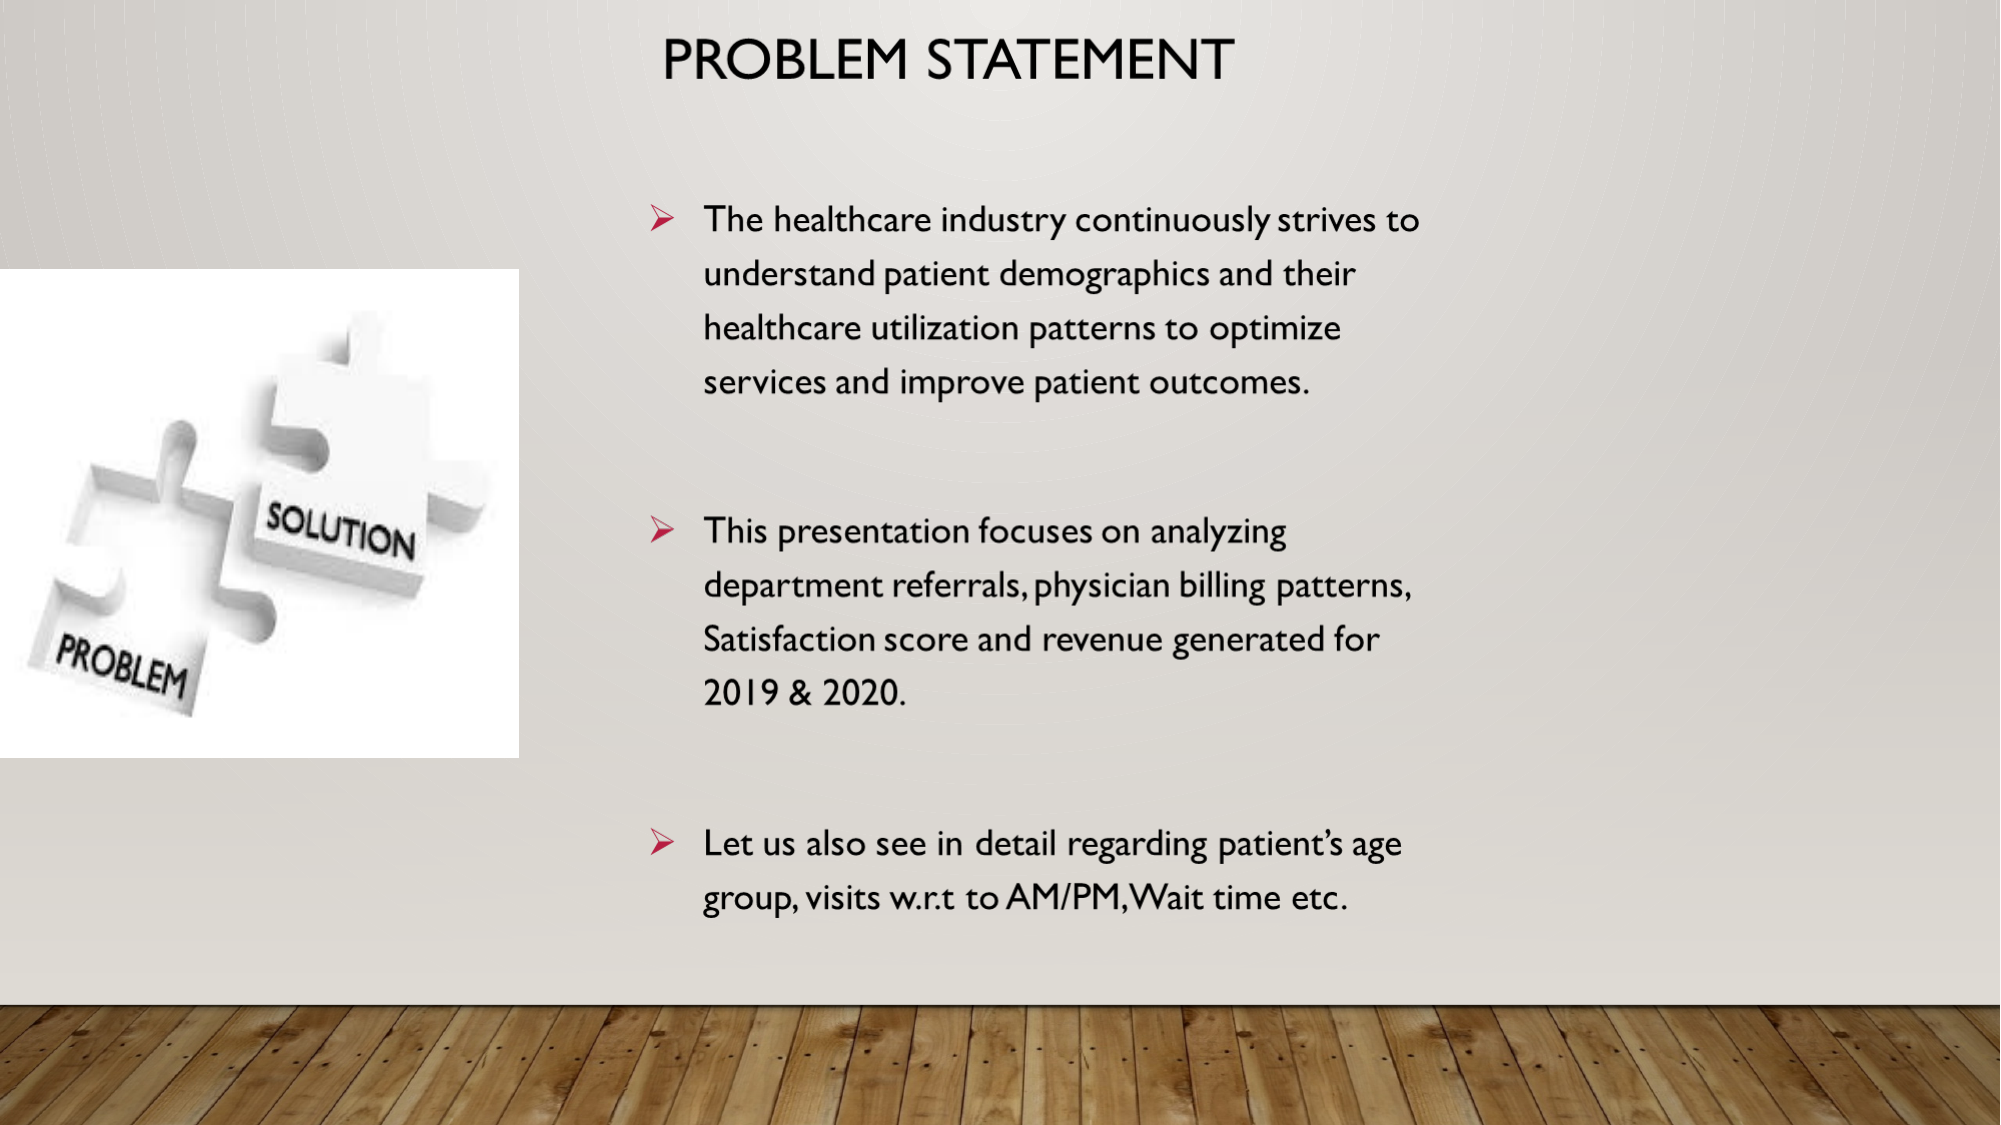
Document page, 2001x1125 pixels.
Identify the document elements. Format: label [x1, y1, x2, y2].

picture [626, 0, 1530, 129]
picture [626, 182, 1453, 943]
picture [0, 269, 520, 758]
picture [0, 1005, 2000, 1125]
